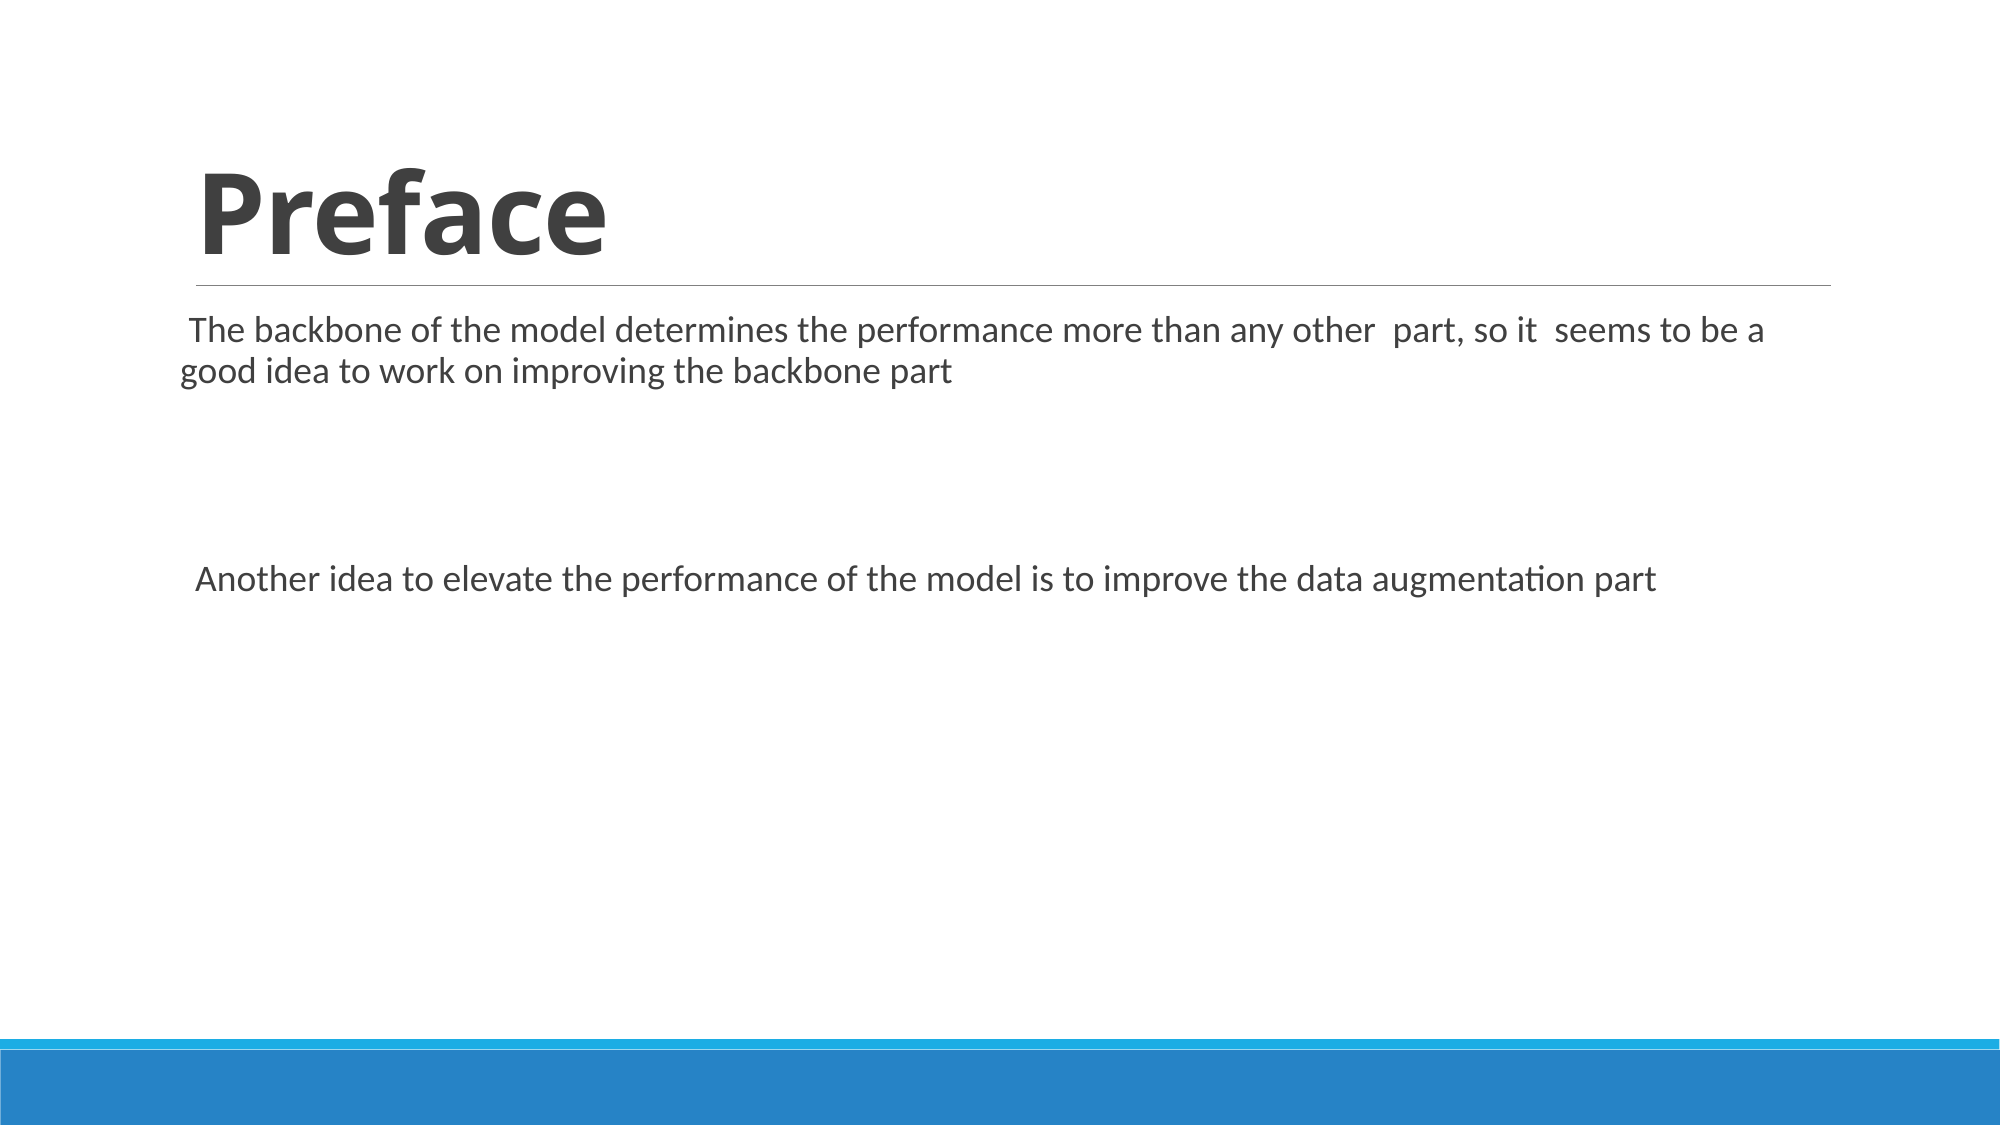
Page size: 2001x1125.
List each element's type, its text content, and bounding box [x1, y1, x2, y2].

list The backbone of the model determines the performance more than any other part, so it seems to be a good idea to work on improving the backbone part Another idea to elevate the performance of the model is to improve the data augmentation part [180, 302, 1846, 1043]
title Preface [180, 47, 1830, 285]
